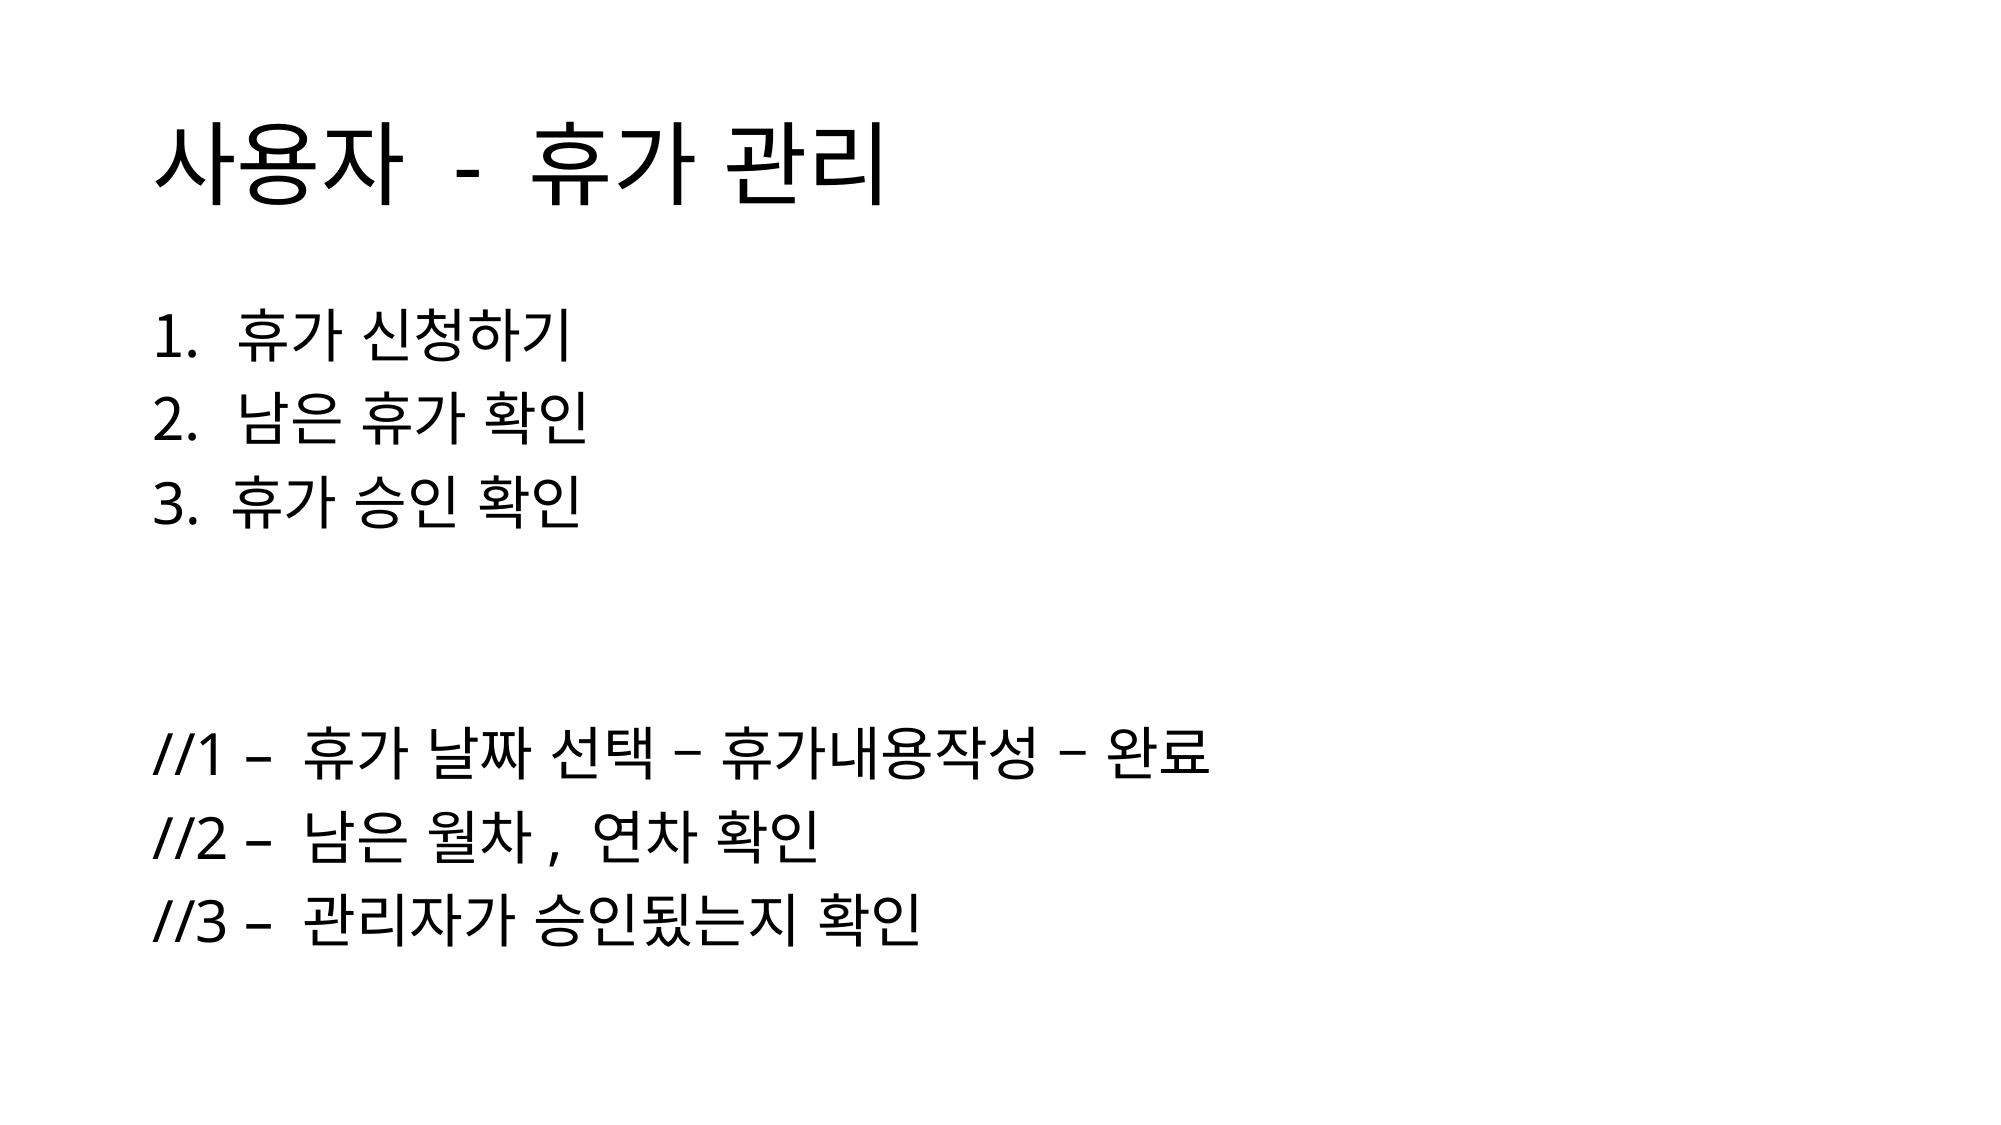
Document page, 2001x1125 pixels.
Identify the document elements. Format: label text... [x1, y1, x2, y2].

list 휴가 신청하기 남은 휴가 확인 3. 휴가 승인 확인 //1 – 휴가 날짜 선택 – 휴가내용작성 – 완료 //2 – 남은 월차, 연차 확인 //3 – 관리자가 승인됬는지 확인 [137, 299, 1863, 1014]
title 사용자 - 휴가 관리 [137, 59, 1863, 278]
